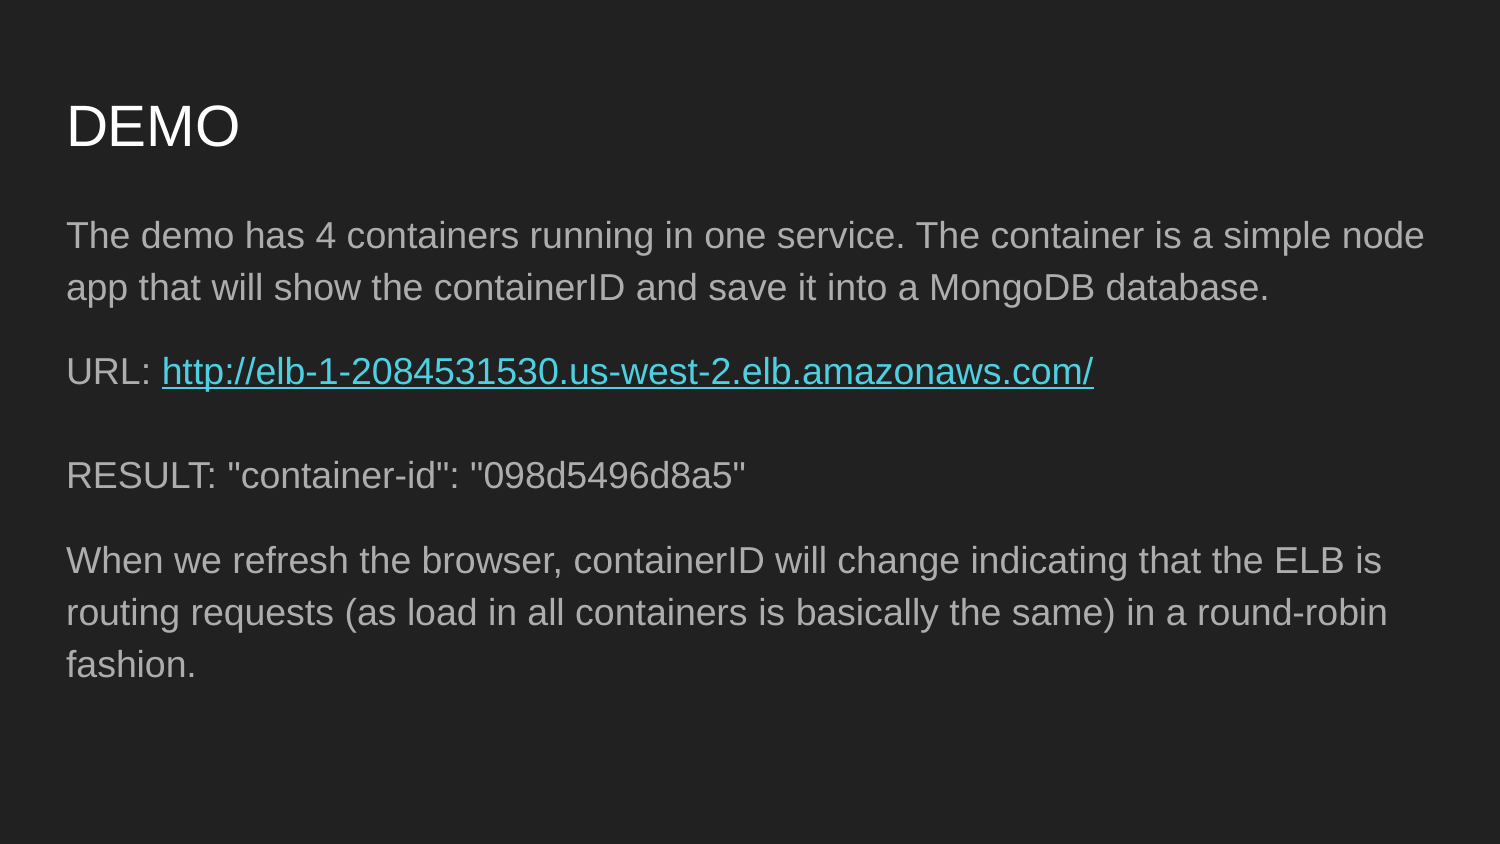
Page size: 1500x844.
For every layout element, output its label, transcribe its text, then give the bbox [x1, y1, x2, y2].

list The demo has 4 containers running in one service. The container is a simple node app that will show the containerID and save it into a MongoDB database. URL: http://elb-1-2084531530.us-west-2.elb.amazonaws.com/ RESULT: "container-id": "098d5496d8a5" When we refresh the browser, containerID will change indicating that the ELB is routing requests (as load in all containers is basically the same) in a round-robin fashion. [51, 189, 1449, 750]
title DEMO [51, 72, 1449, 167]
